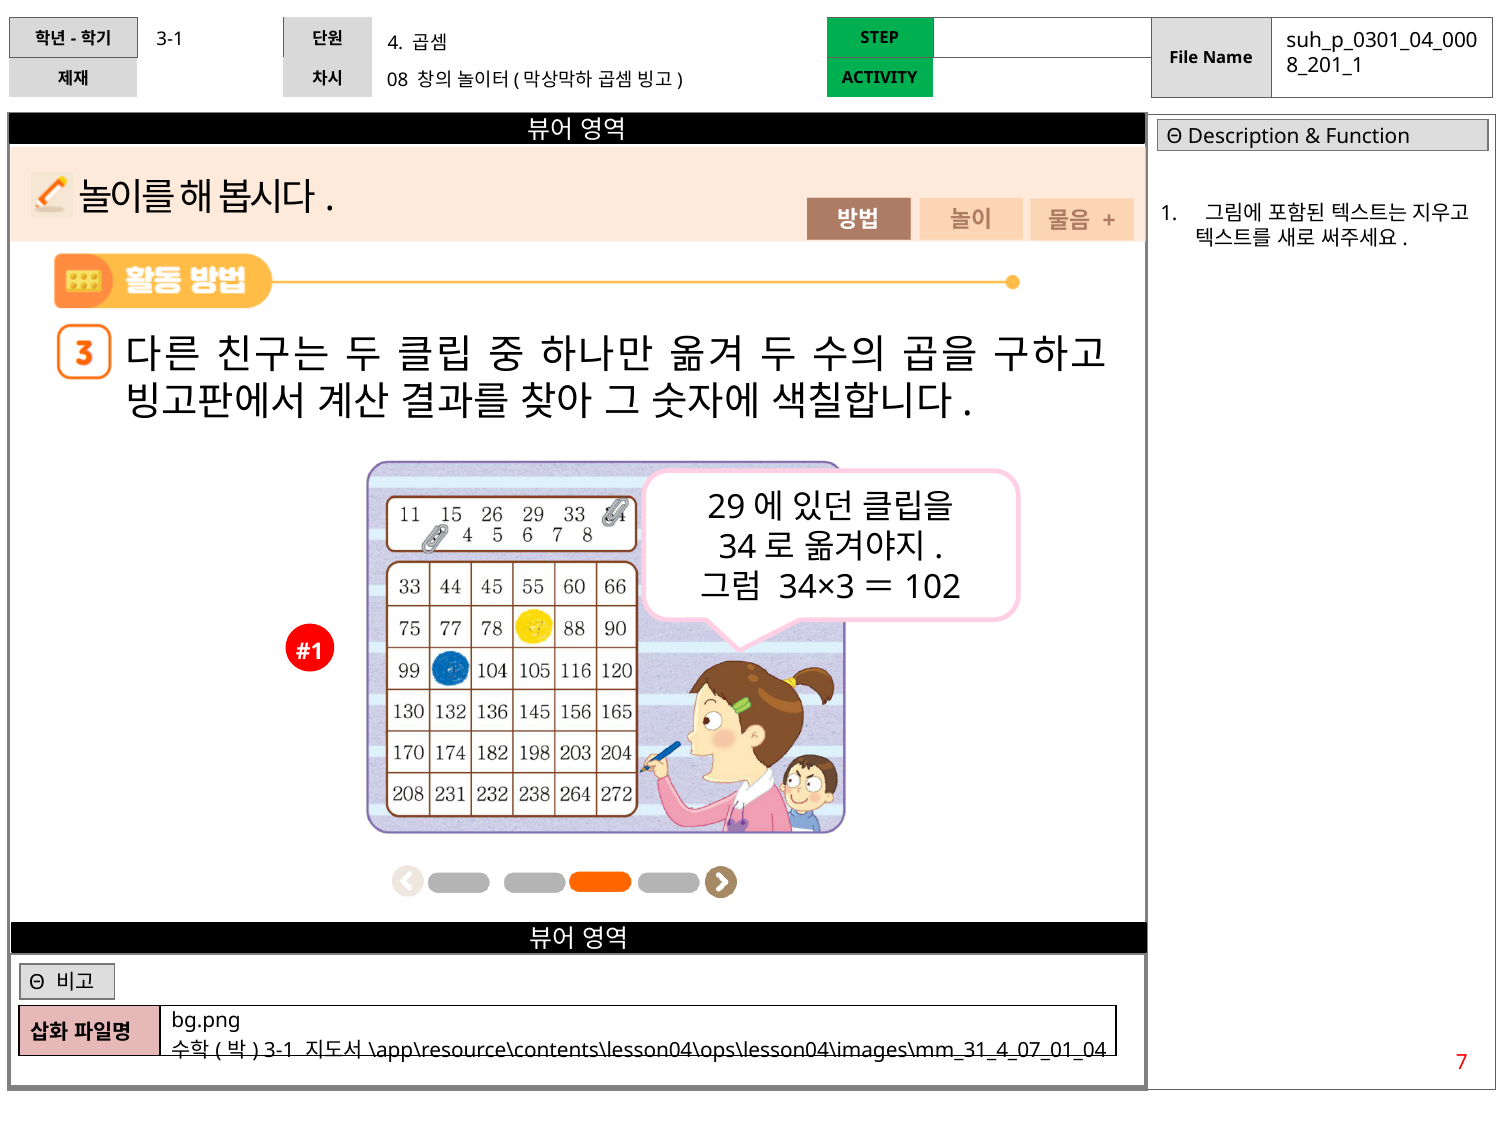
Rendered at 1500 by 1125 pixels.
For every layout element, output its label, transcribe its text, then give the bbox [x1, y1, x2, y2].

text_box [806, 197, 1135, 241]
text_box 그림에 포함된 텍스트는 지우고 텍스트를 새로 써주세요. [1145, 160, 1500, 320]
text_box 4. 곱셈 [372, 23, 828, 48]
text_box [1145, 320, 1500, 326]
table_header 삽화 파일명 [20, 1006, 159, 1055]
text_box #1 [283, 621, 320, 674]
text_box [390, 863, 738, 899]
text_box suh_p_0301_04_0008_201_1 [1271, 18, 1500, 84]
picture [51, 249, 1031, 315]
text_box 놀이를 해 봅시다. [63, 165, 479, 225]
table_header Θ Description & Function [1158, 120, 1487, 150]
text_box 29에 있던 클립을 34로 옮겨야지. 그럼 34×3＝102 [879, 470, 1019, 620]
text_box 08 창의 놀이터(막상막하 곱셈 빙고) [372, 60, 821, 96]
picture [53, 320, 116, 382]
table_header bg.png 수학(박) 3-1 지도서\app\resource\contents\lesson04\ops\lesson04\images\mm_31_4_07_01_04 [161, 1006, 1115, 1055]
text_box 3-1 [141, 18, 284, 55]
picture [31, 172, 73, 217]
text_box 다른 친구는 두 클립 중 하나만 옮겨 두 수의 곱을 구하고 빙고판에서 계산 결과를 찾아 그 숫자에 색칠합니다. [110, 321, 1123, 431]
picture [325, 448, 874, 847]
text_box [9, 145, 1148, 243]
